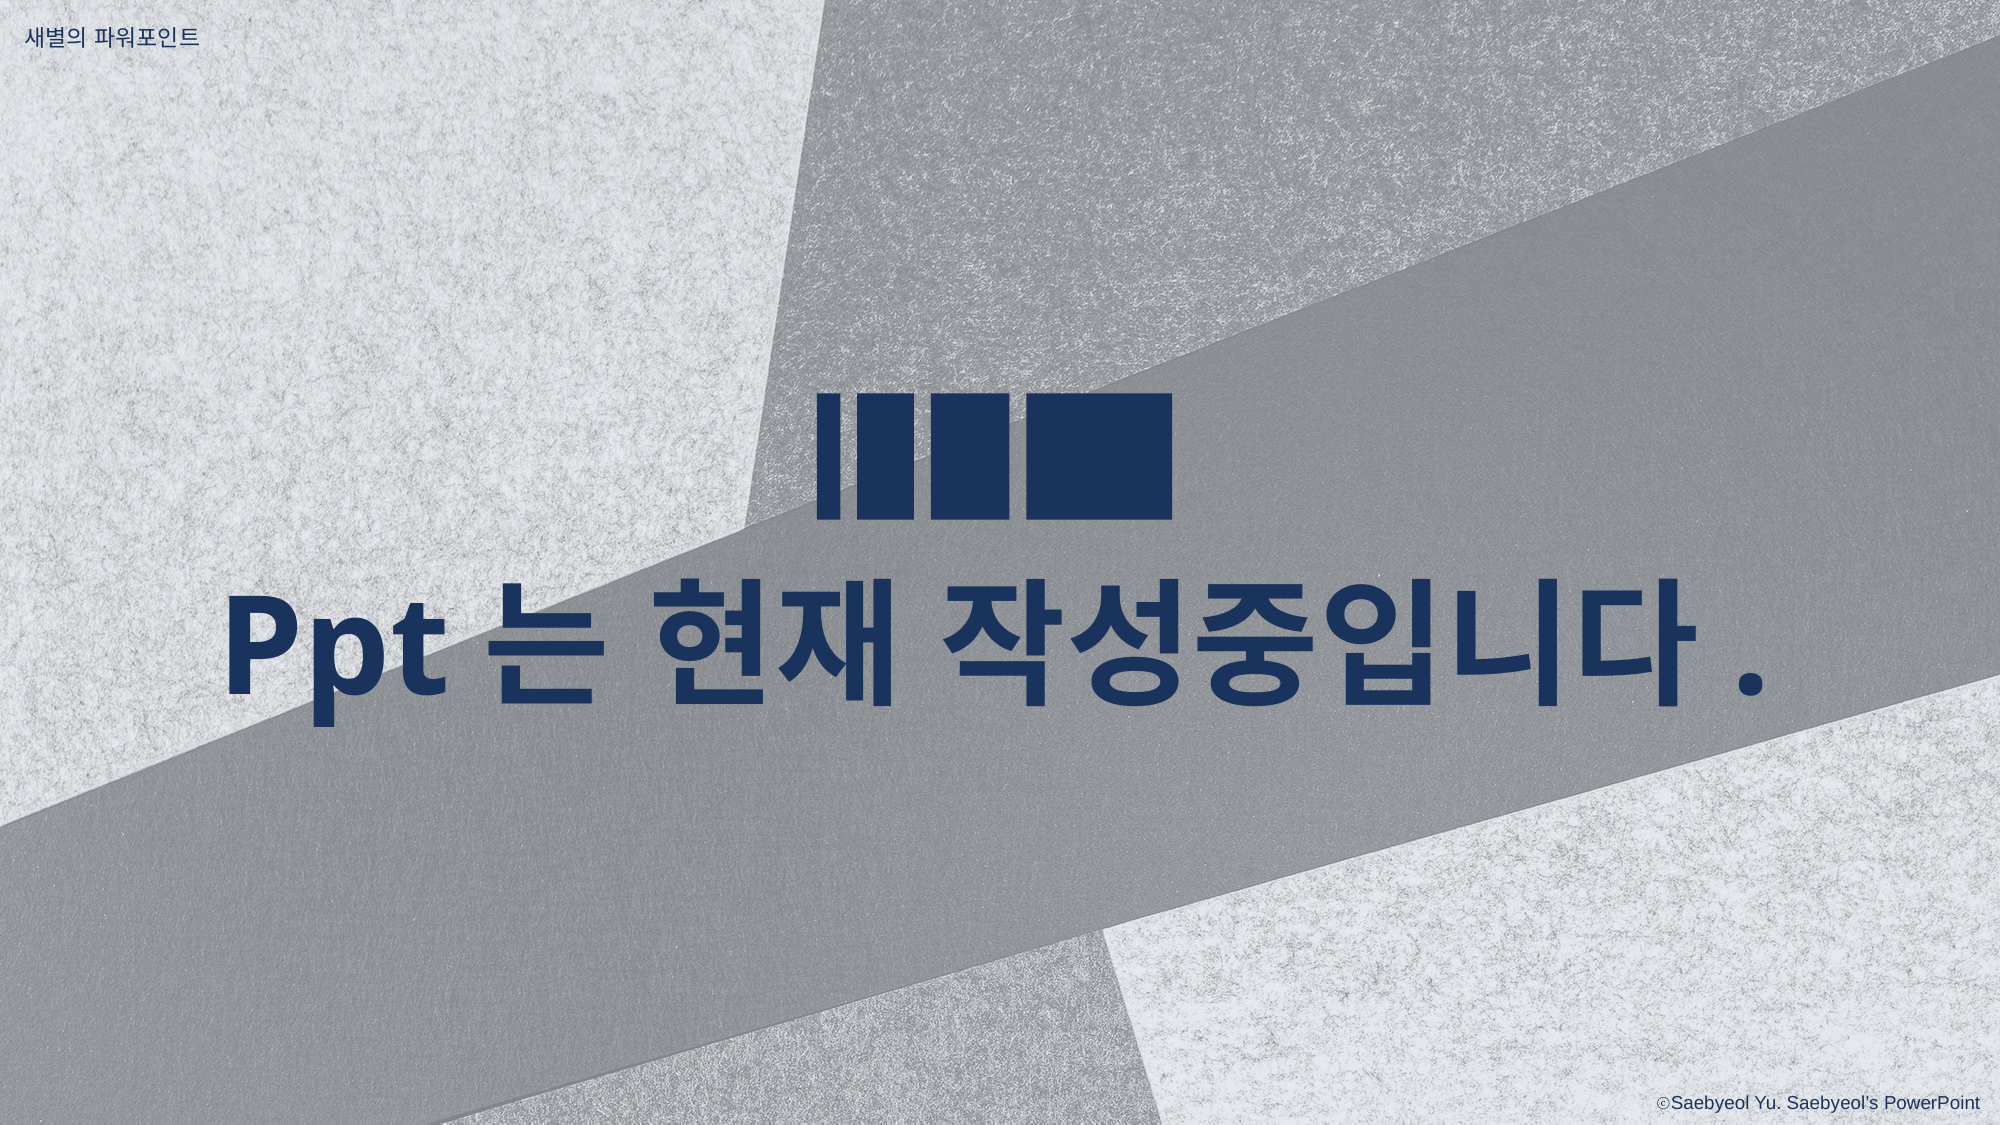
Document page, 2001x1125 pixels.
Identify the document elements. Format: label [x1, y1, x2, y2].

text_box [174, 393, 1815, 732]
picture [0, 0, 2000, 1125]
